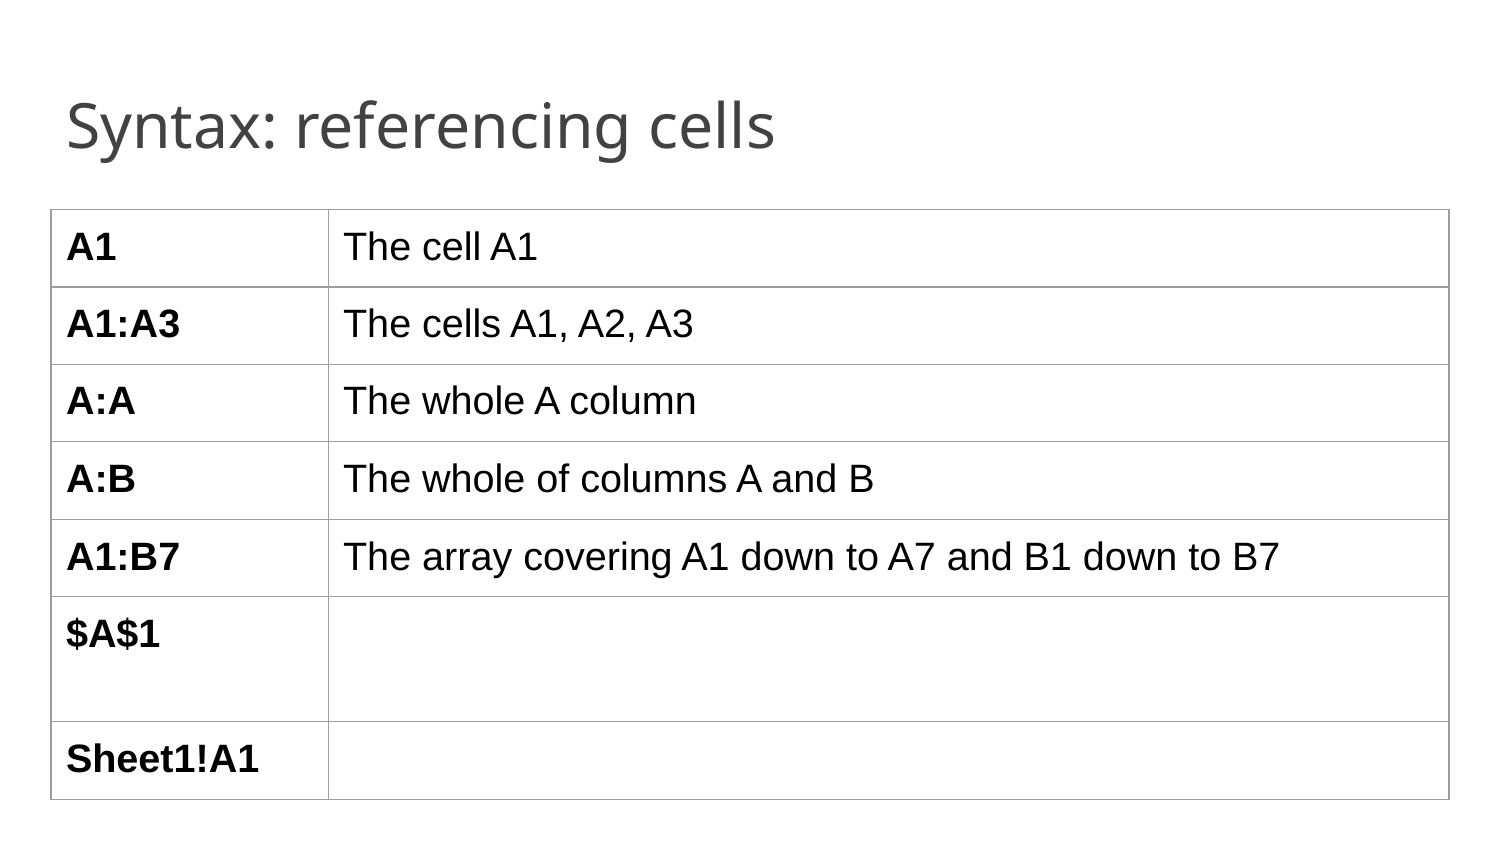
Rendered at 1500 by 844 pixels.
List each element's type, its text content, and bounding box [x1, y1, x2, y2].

table_cell $A$1 [52, 597, 328, 721]
table_cell The whole of columns A and B [329, 442, 1448, 519]
table_cell The whole A column [329, 365, 1448, 441]
table_header The cell A1 [329, 210, 1448, 286]
table_cell Sheet1!A1 [52, 722, 328, 799]
table_cell A:B [52, 442, 328, 519]
table_cell A1:A3 [52, 288, 328, 364]
table_cell A1:B7 [52, 520, 328, 596]
table_cell A:A [52, 365, 328, 441]
table_header A1 [52, 210, 328, 286]
title Syntax: referencing cells [51, 61, 1449, 182]
table_cell The array covering A1 down to A7 and B1 down to B7 [329, 520, 1448, 596]
table_cell [329, 722, 1448, 799]
table_cell [329, 597, 1448, 721]
table_cell The cells A1, A2, A3 [329, 288, 1448, 364]
